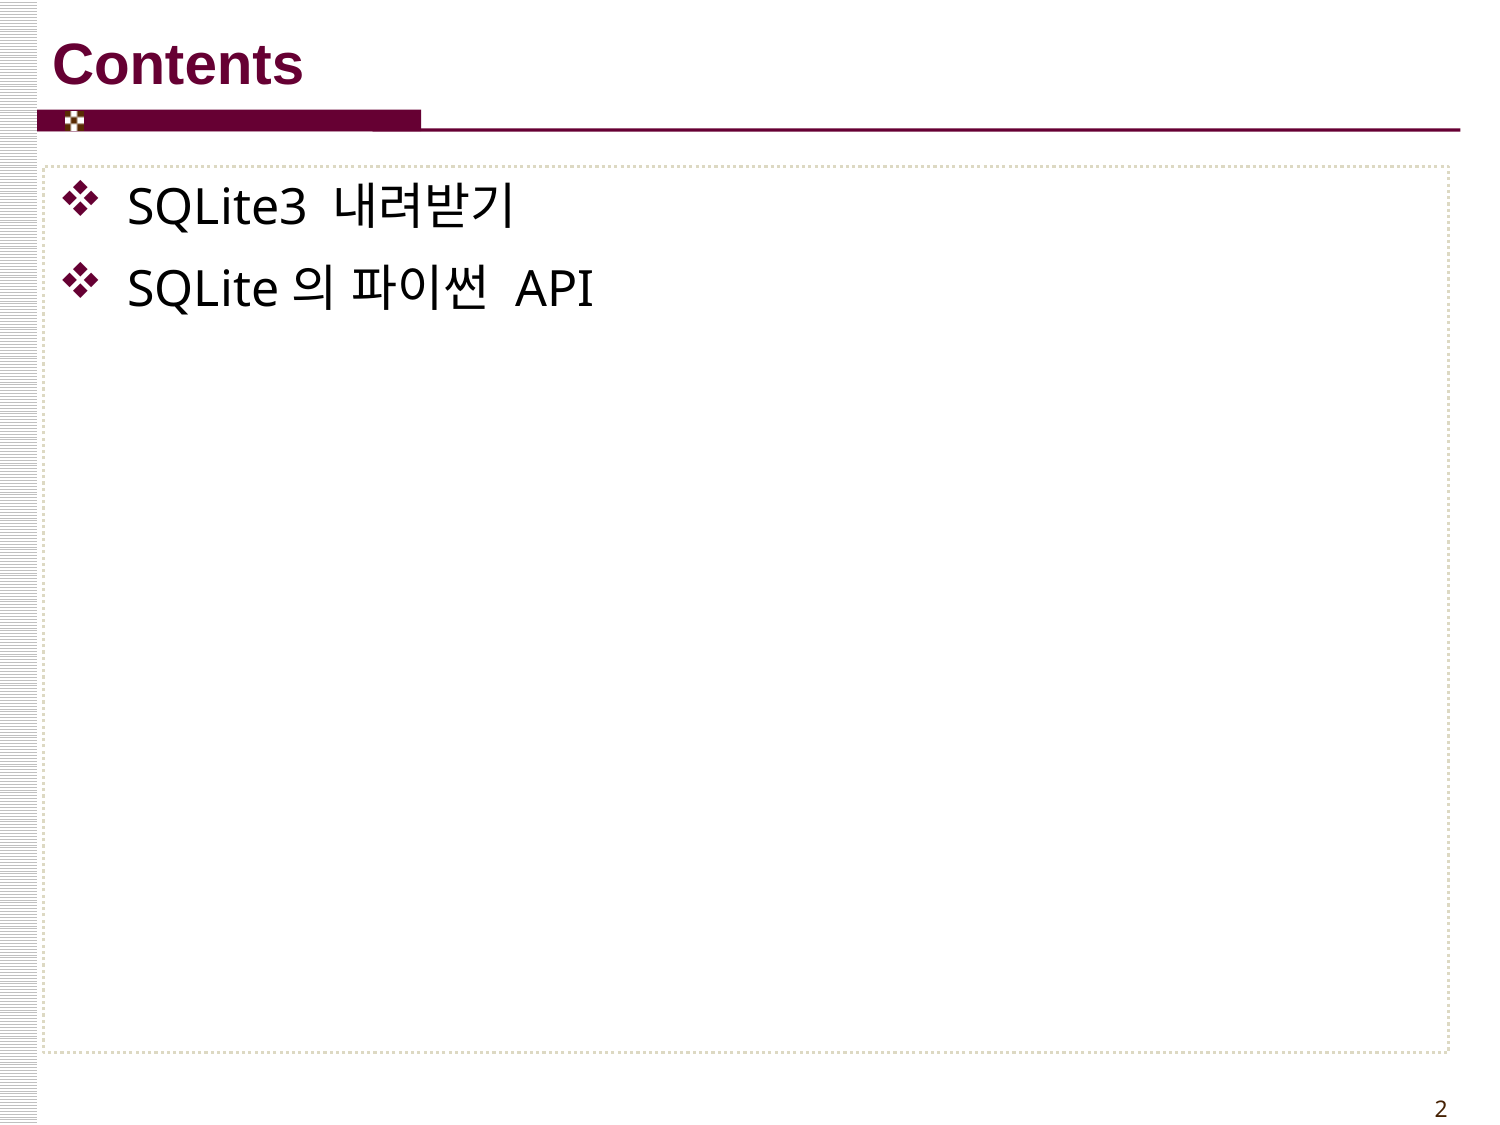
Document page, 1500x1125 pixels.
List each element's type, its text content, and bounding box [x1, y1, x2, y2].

picture [65, 111, 84, 131]
list SQLite3 내려받기 SQLite의 파이썬 API [42, 165, 1450, 1054]
